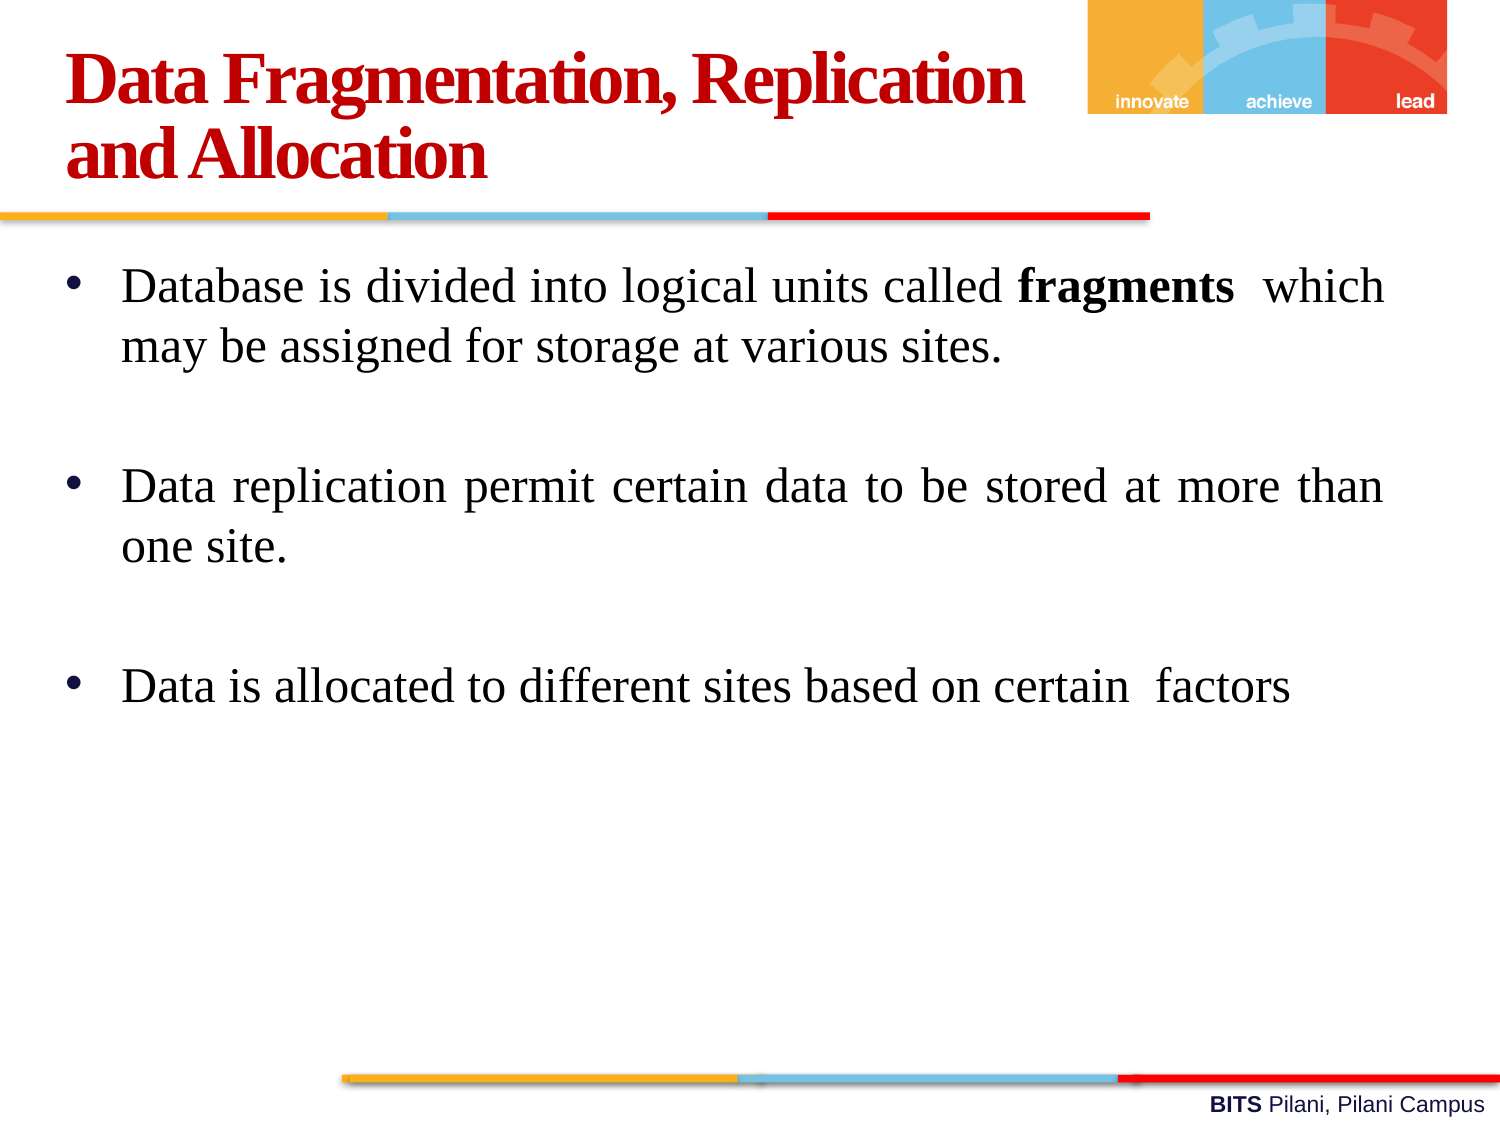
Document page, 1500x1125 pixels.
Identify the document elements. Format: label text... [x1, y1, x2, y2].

list Data Fragmentation, Replication and Allocation [50, 24, 1088, 213]
picture [1087, 0, 1448, 114]
list Database is divided into logical units called fragments which may be assigned for storage at various sites. Data replication permit certain data to be stored at more than one site. Data is allocated to different sites based on certain factors [50, 245, 1400, 988]
